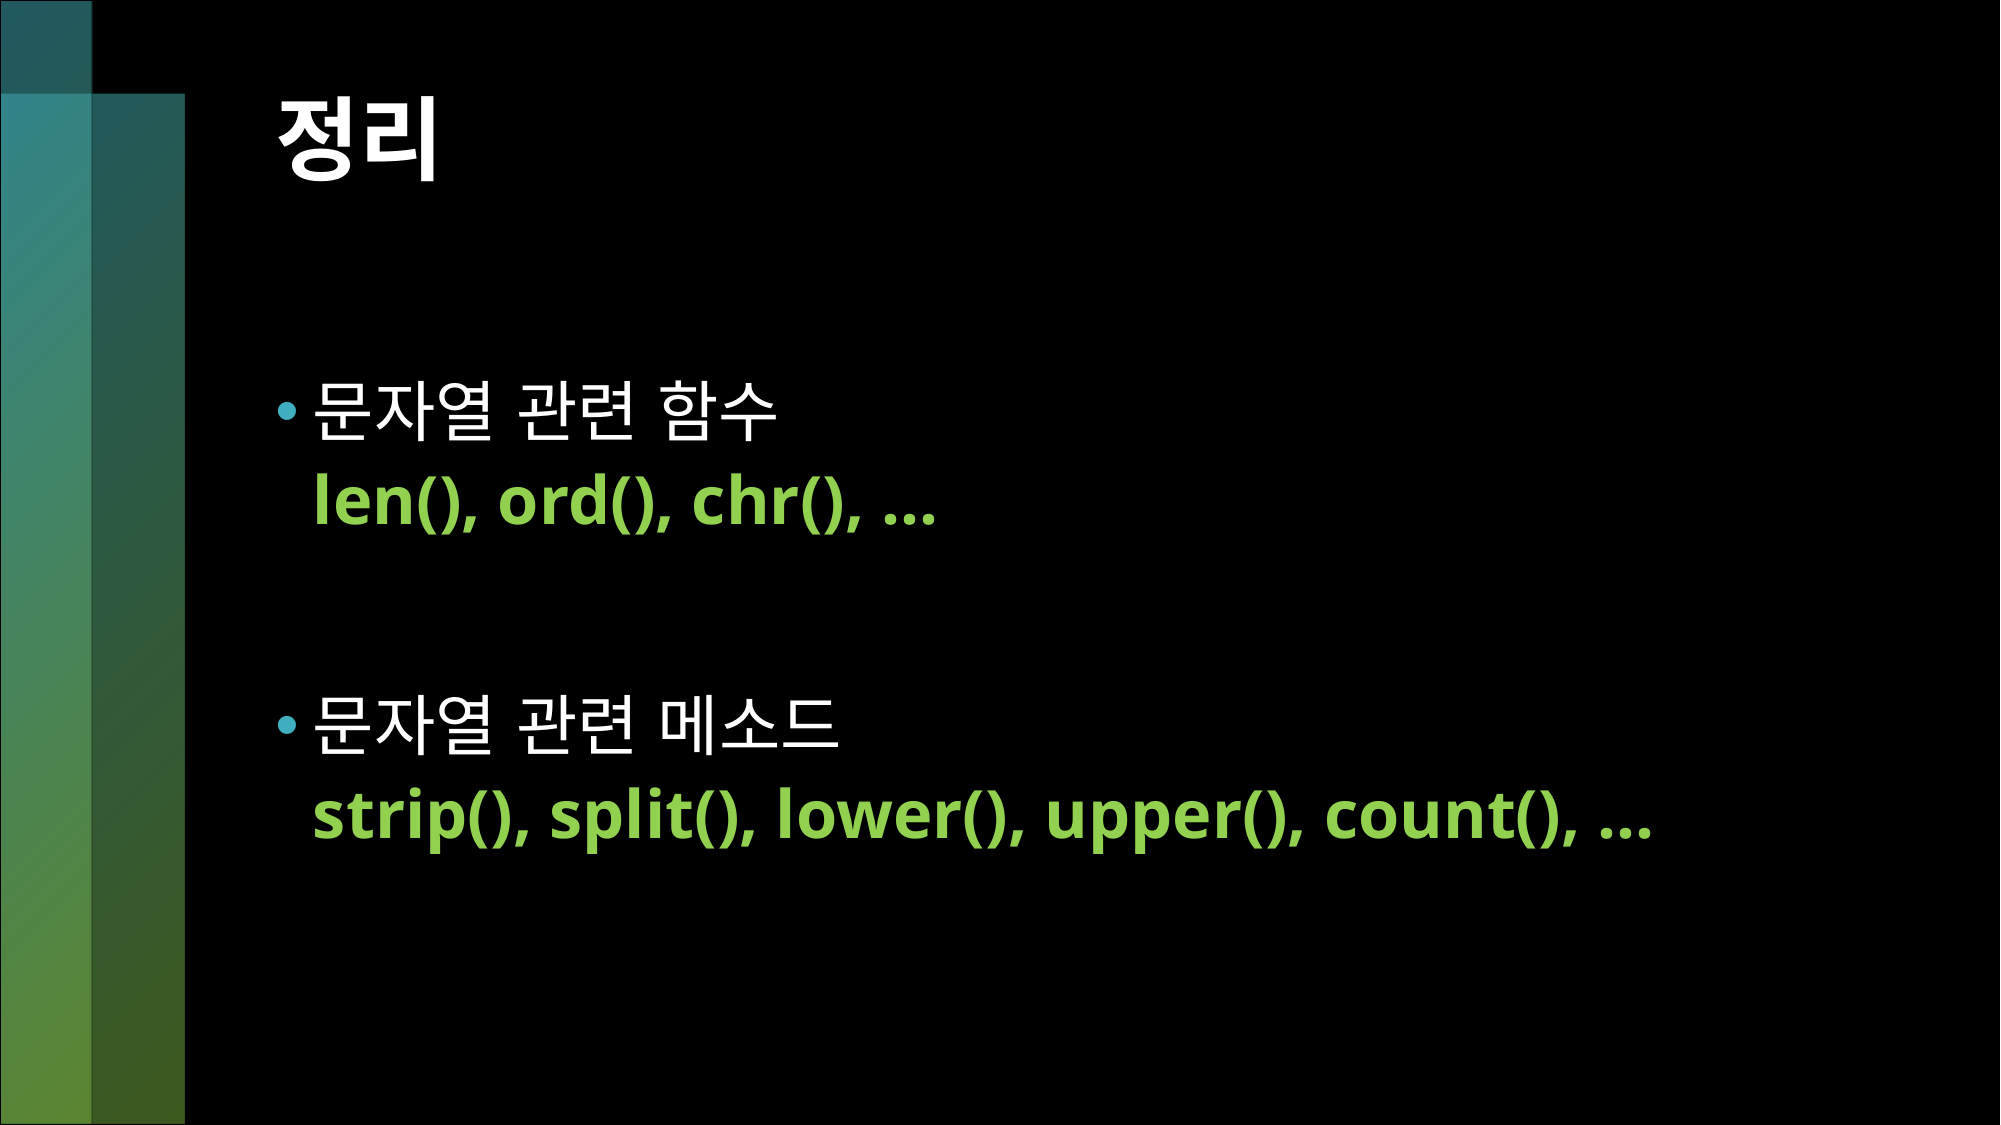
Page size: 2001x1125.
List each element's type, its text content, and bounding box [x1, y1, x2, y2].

list 문자열 관련 함수 len(), ord(), chr(), … 문자열 관련 메소드 strip(), split(), lower(), upper(), count(), … [260, 354, 1817, 999]
title 정리 [260, 74, 1817, 329]
